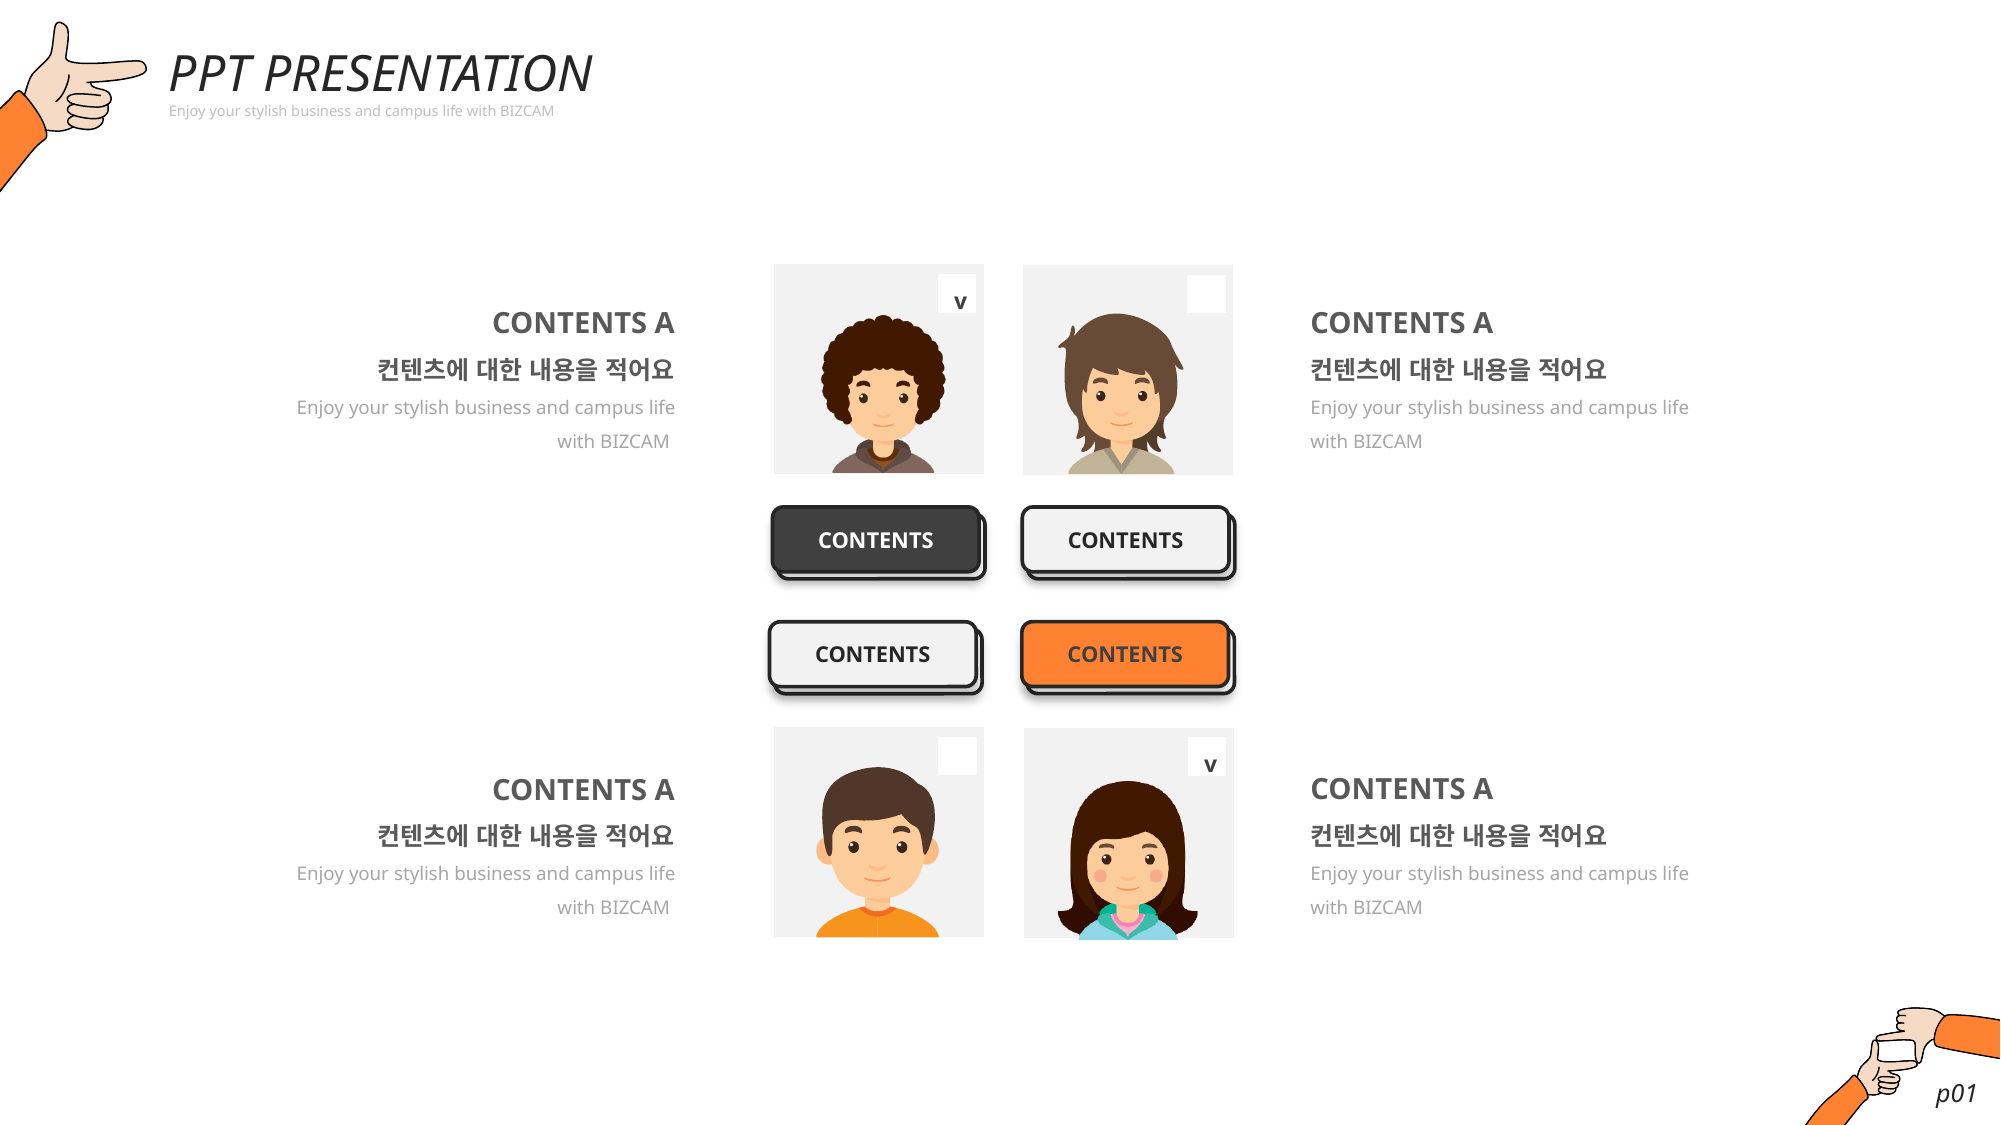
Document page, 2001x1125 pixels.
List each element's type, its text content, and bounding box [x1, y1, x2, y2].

text_box CONTENTS A 컨텐츠에 대한 내용을 적어요 Enjoy your stylish business and campus life with BIZCAM [1295, 279, 1719, 460]
picture [1048, 781, 1207, 940]
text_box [1021, 263, 1235, 477]
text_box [0, 21, 147, 193]
text_box CONTENTS A 컨텐츠에 대한 내용을 적어요 Enjoy your stylish business and campus life with BIZCAM [267, 279, 690, 460]
text_box PPT PRESENTATION Enjoy your stylish business and campus life with BIZCAM [154, 34, 1155, 127]
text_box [1022, 726, 1235, 939]
text_box CONTENTS A 컨텐츠에 대한 내용을 적어요 Enjoy your stylish business and campus life with BIZCAM [267, 745, 690, 926]
picture [816, 766, 940, 939]
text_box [772, 506, 986, 579]
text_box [1022, 506, 1235, 579]
text_box CONTENTS A 컨텐츠에 대한 내용을 적어요 Enjoy your stylish business and campus life with BIZCAM [1295, 745, 1719, 926]
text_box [772, 262, 986, 476]
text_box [1058, 313, 1184, 475]
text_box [769, 621, 983, 694]
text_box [1804, 1007, 2000, 1125]
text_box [772, 725, 986, 939]
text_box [1021, 621, 1235, 694]
